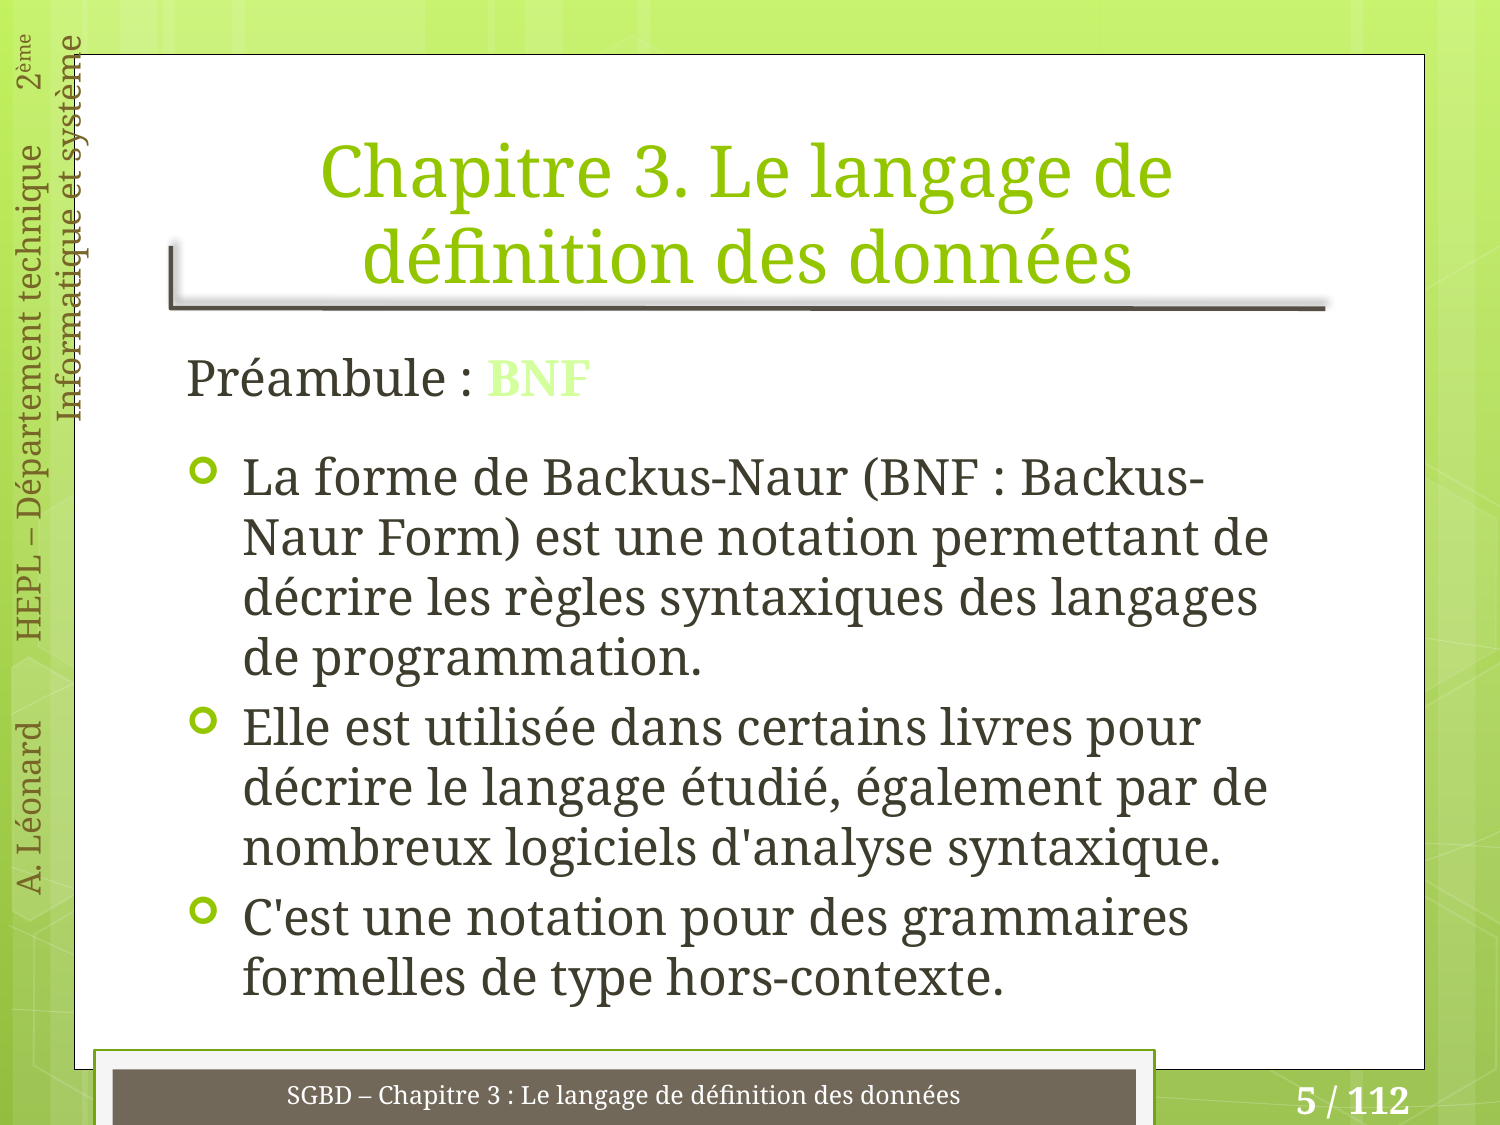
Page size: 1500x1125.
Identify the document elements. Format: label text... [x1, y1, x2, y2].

title Chapitre 3. Le langage de définition des données [171, 118, 1324, 306]
list Préambule : BNF La forme de Backus-Naur (BNF : Backus-Naur Form) est une notation permettant de décrire les règles syntaxiques des langages de programmation. Elle est utilisée dans certains livres pour décrire le langage étudié, également par de nombreux logiciels d'analyse syntaxique. C'est une notation pour des grammaires formelles de type hors-contexte. [171, 336, 1323, 1016]
footer SGBD – Chapitre 3 : Le langage de définition des données [112, 1067, 1136, 1125]
